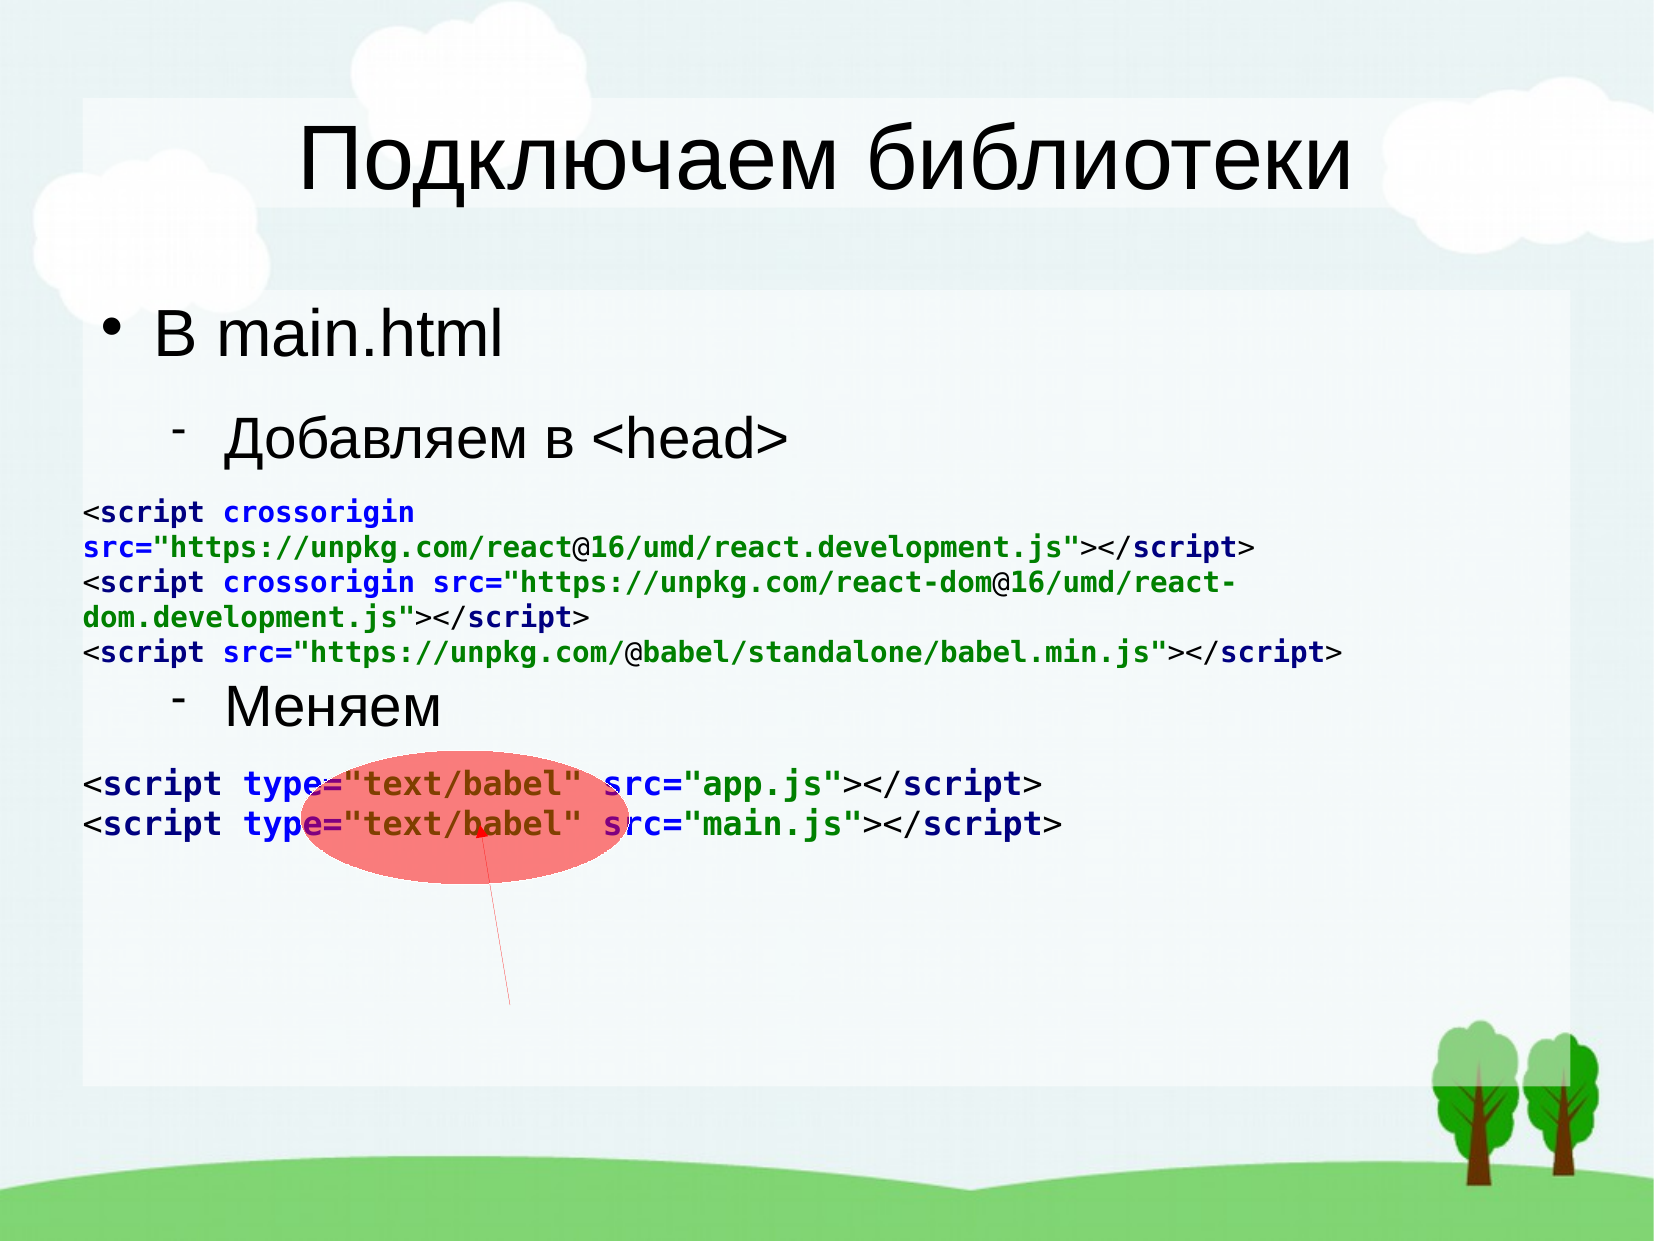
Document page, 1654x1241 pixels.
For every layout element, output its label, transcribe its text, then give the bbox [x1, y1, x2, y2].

text_box Подключаем библиотеки [82, 97, 1571, 208]
text_box [300, 750, 630, 885]
picture [0, 0, 1654, 1241]
text_box В main.html Добавляем в <head> <script crossorigin src="https://unpkg.com/react@16/umd/react.development.js"></script> <script crossorigin src="https://unpkg.com/react-dom@16/umd/react-dom.development.js"></script> <script src="https://unpkg.com/@babel/standalone/babel.min.js"></script> Меняем <script type="text/babel" src="app.js"></script> <script type="text/babel" src="main.js"></script> [82, 290, 1571, 1087]
